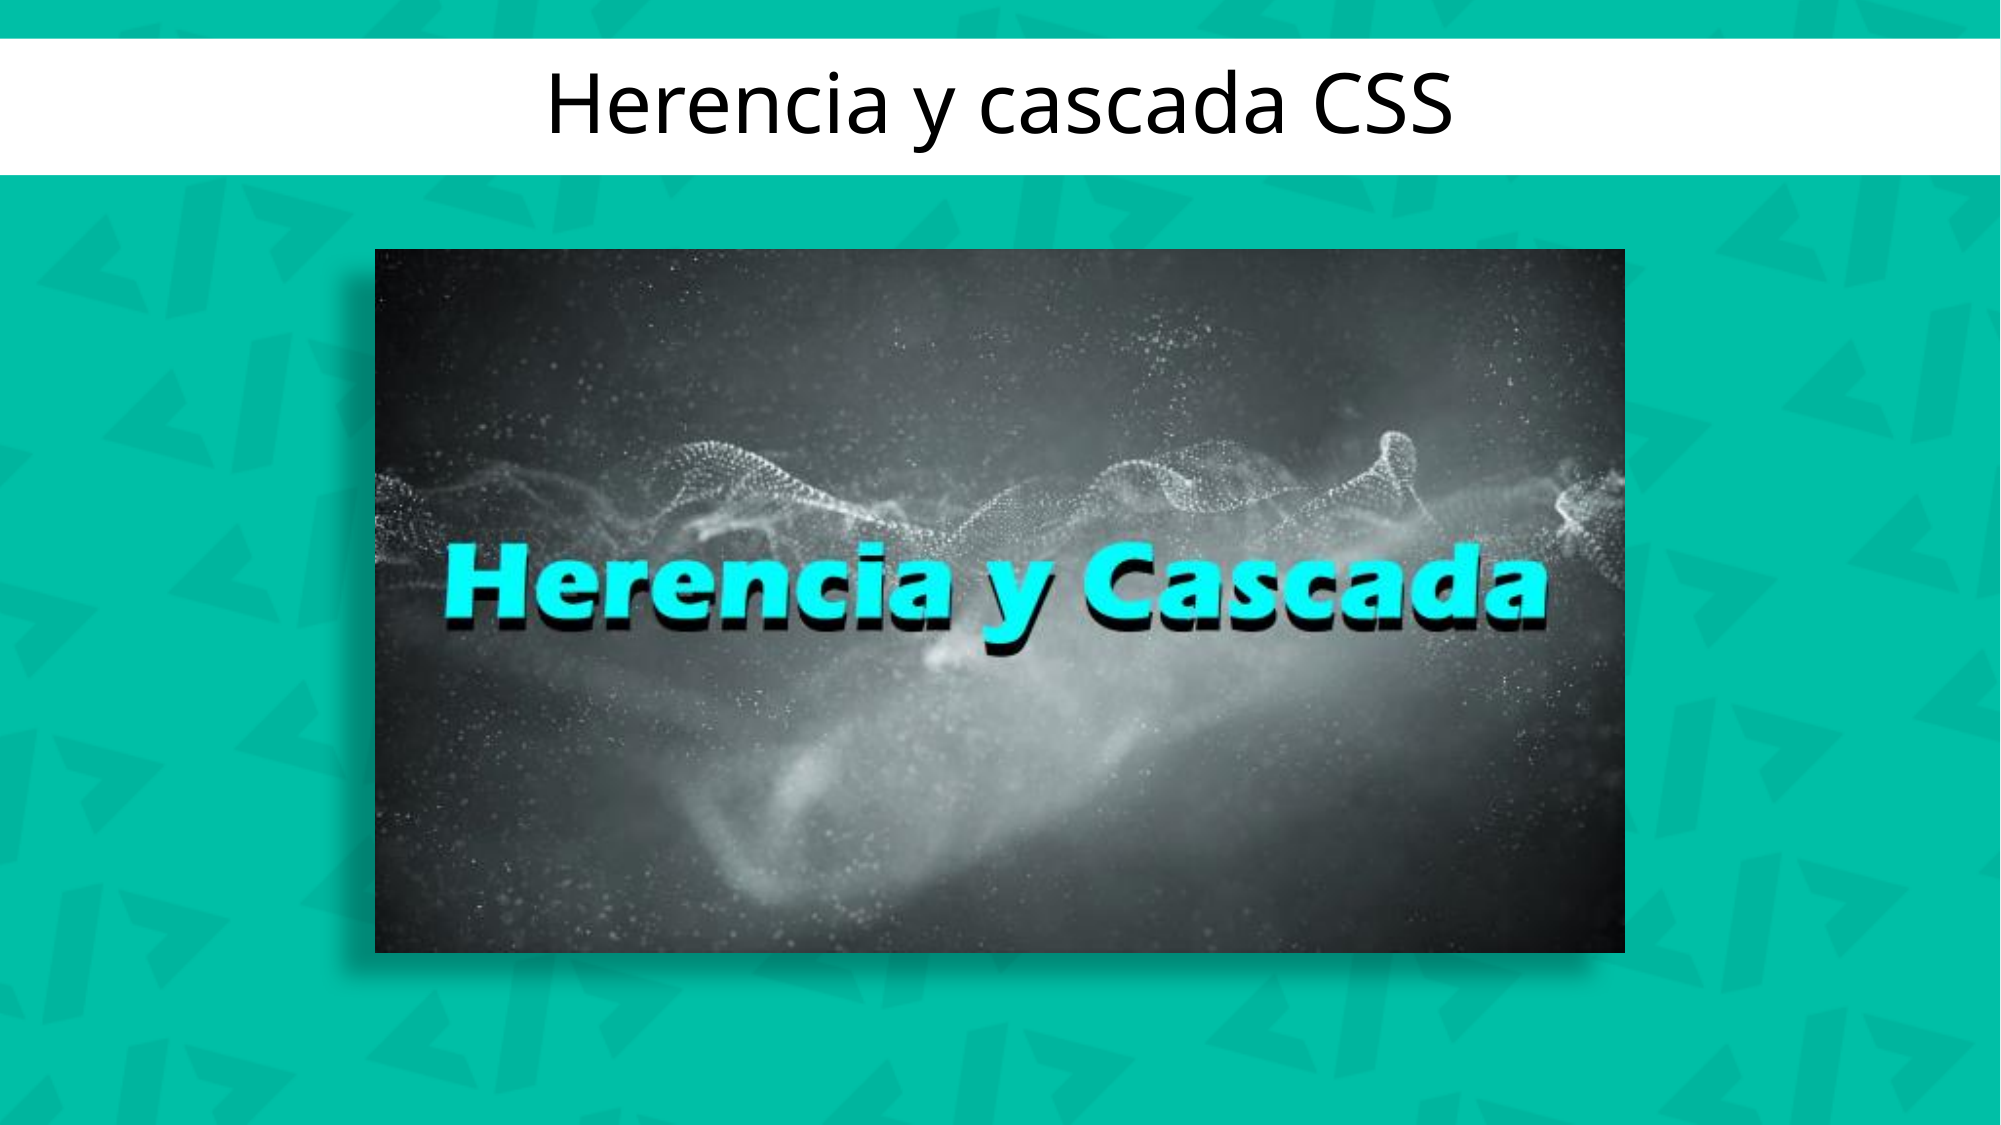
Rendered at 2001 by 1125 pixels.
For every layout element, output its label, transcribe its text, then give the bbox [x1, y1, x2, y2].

title Herencia y cascada CSS [0, 38, 2000, 176]
picture [0, 0, 2001, 1125]
